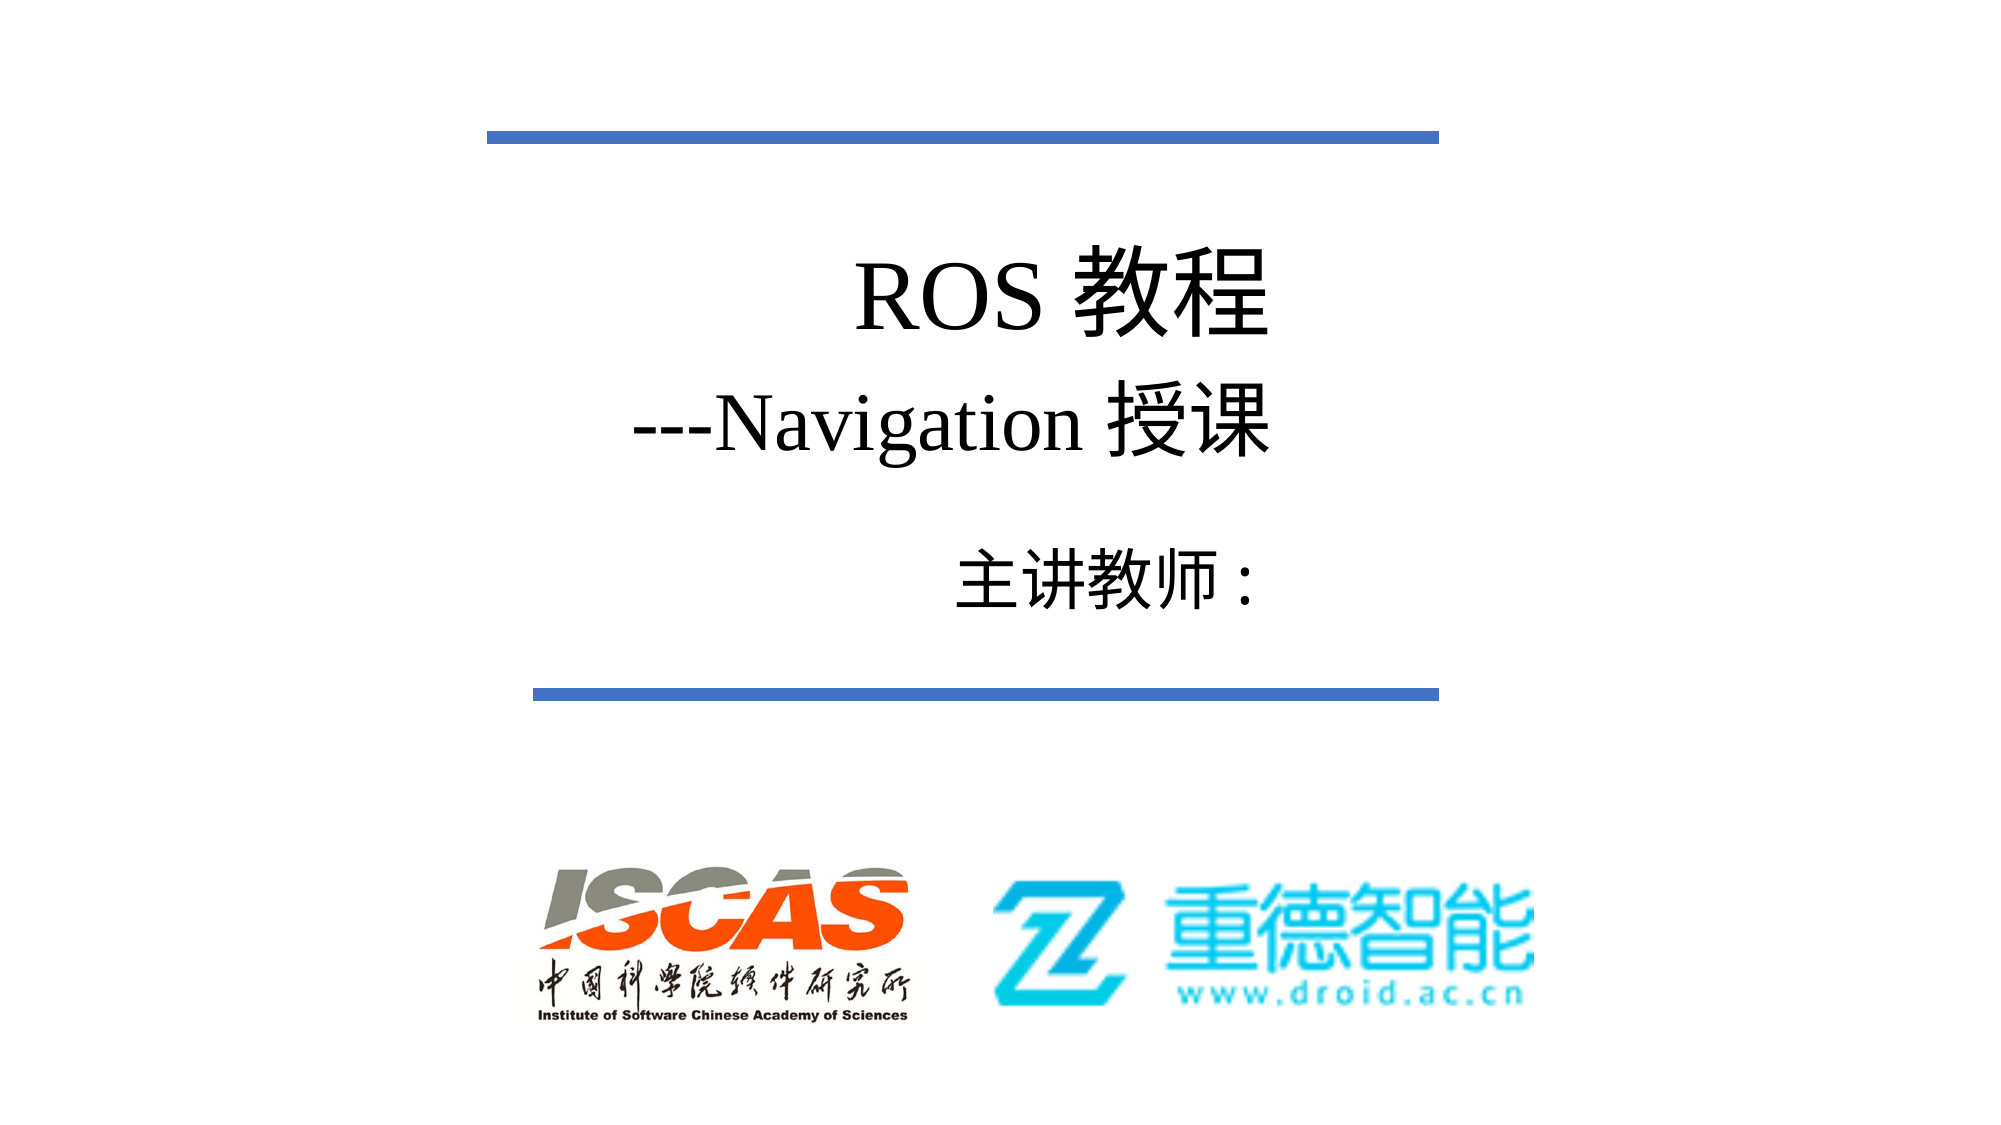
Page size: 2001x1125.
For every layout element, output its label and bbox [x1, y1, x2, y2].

text_box [495, 845, 959, 1035]
text_box [486, 137, 1440, 695]
picture [993, 855, 1534, 1035]
